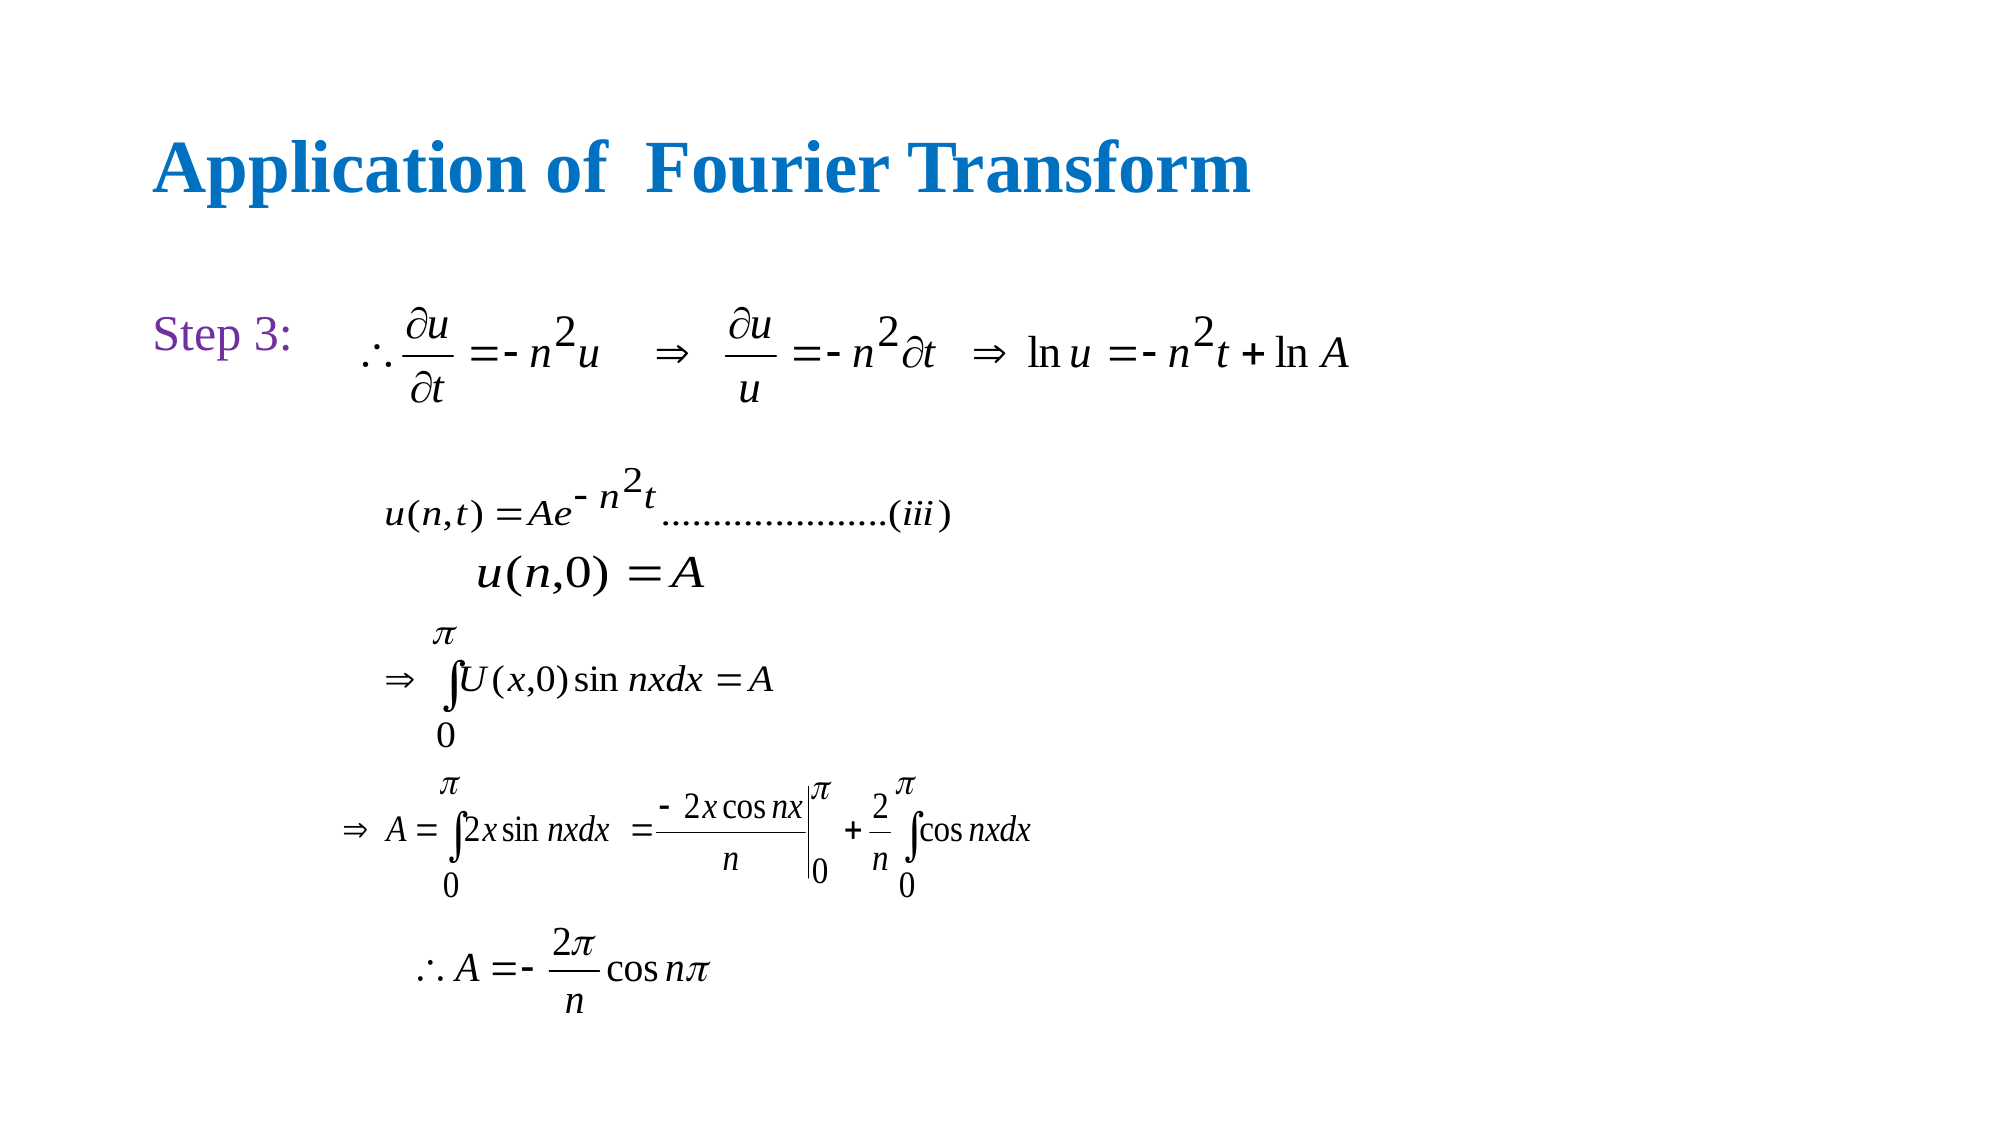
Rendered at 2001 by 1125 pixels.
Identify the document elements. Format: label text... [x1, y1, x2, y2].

picture [413, 916, 720, 1023]
list Step 3: [137, 299, 1863, 1014]
picture [338, 546, 1038, 907]
title Application of Fourier Transform [137, 59, 1863, 278]
picture [379, 458, 959, 541]
picture [357, 295, 1355, 413]
